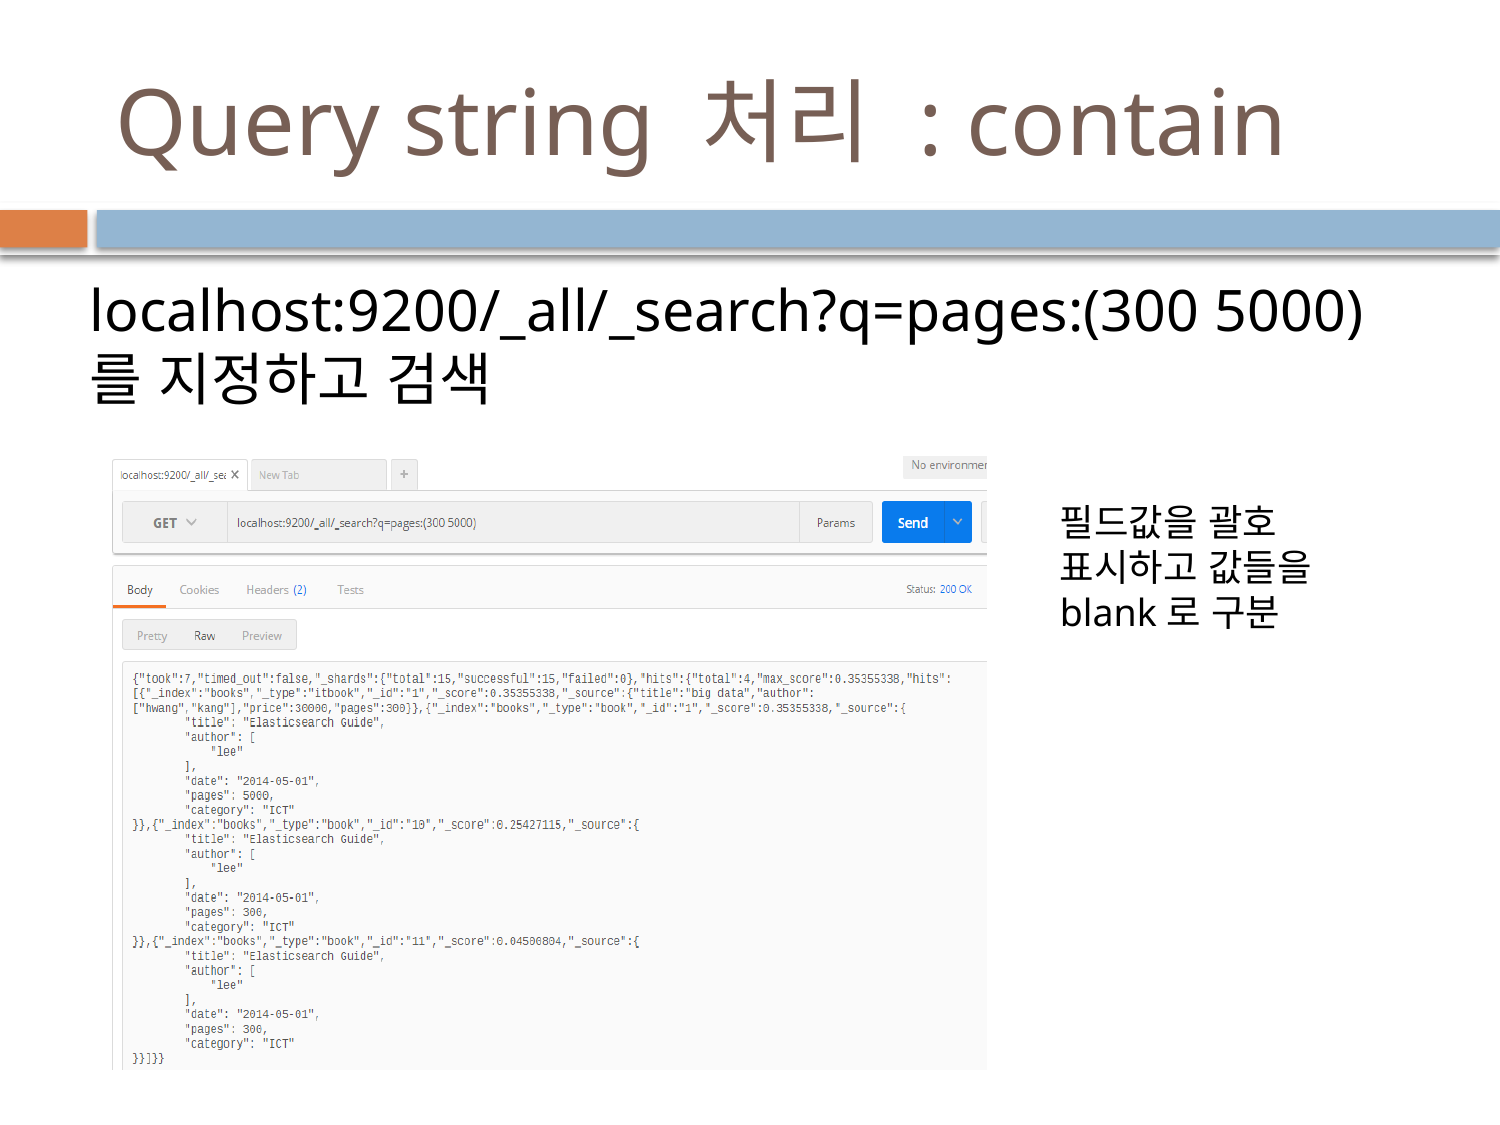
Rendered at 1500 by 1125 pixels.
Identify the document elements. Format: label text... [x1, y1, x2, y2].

text_box 필드값을 괄호 표시하고 값들을 blank로 구분 [1045, 491, 1341, 642]
picture [111, 455, 987, 1070]
title Query string 처리 : contain [100, 37, 1438, 200]
list localhost:9200/_all/_search?q=pages:(300 5000)를 지정하고 검색 [75, 267, 1425, 421]
